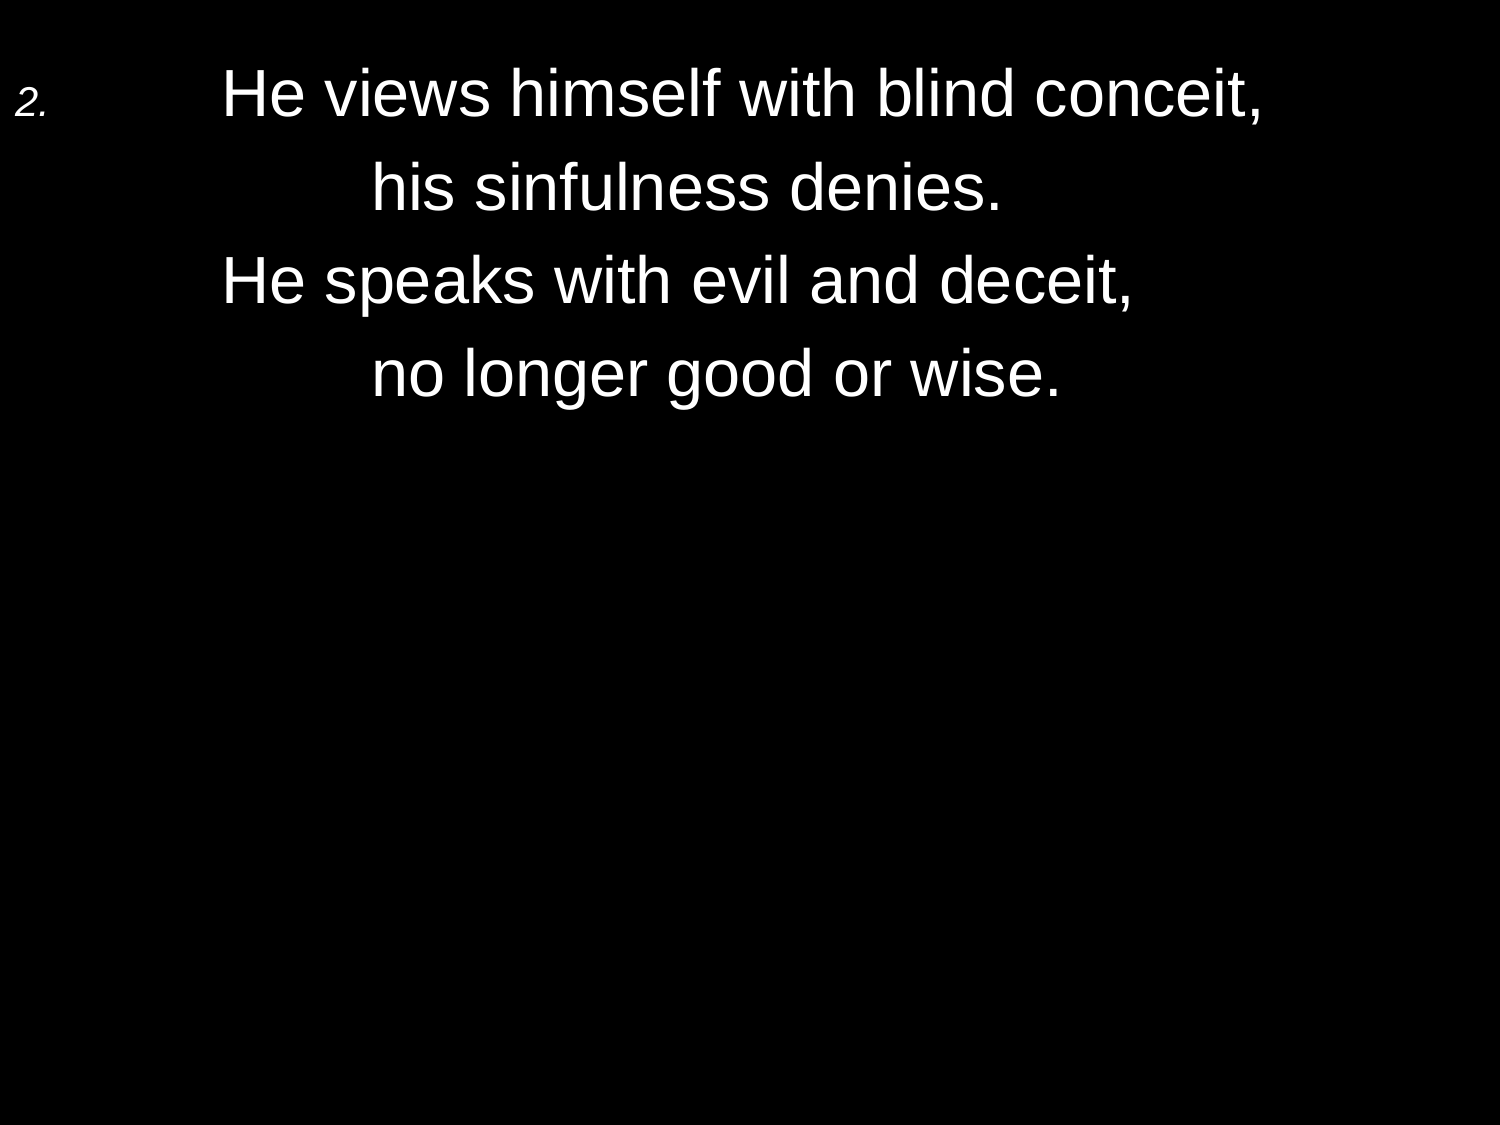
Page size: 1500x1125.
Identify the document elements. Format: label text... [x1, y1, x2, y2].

list 2. He views himself with blind conceit, his sinfulness denies. He speaks with evil and deceit, no longer good or wise. [0, 42, 1500, 1047]
